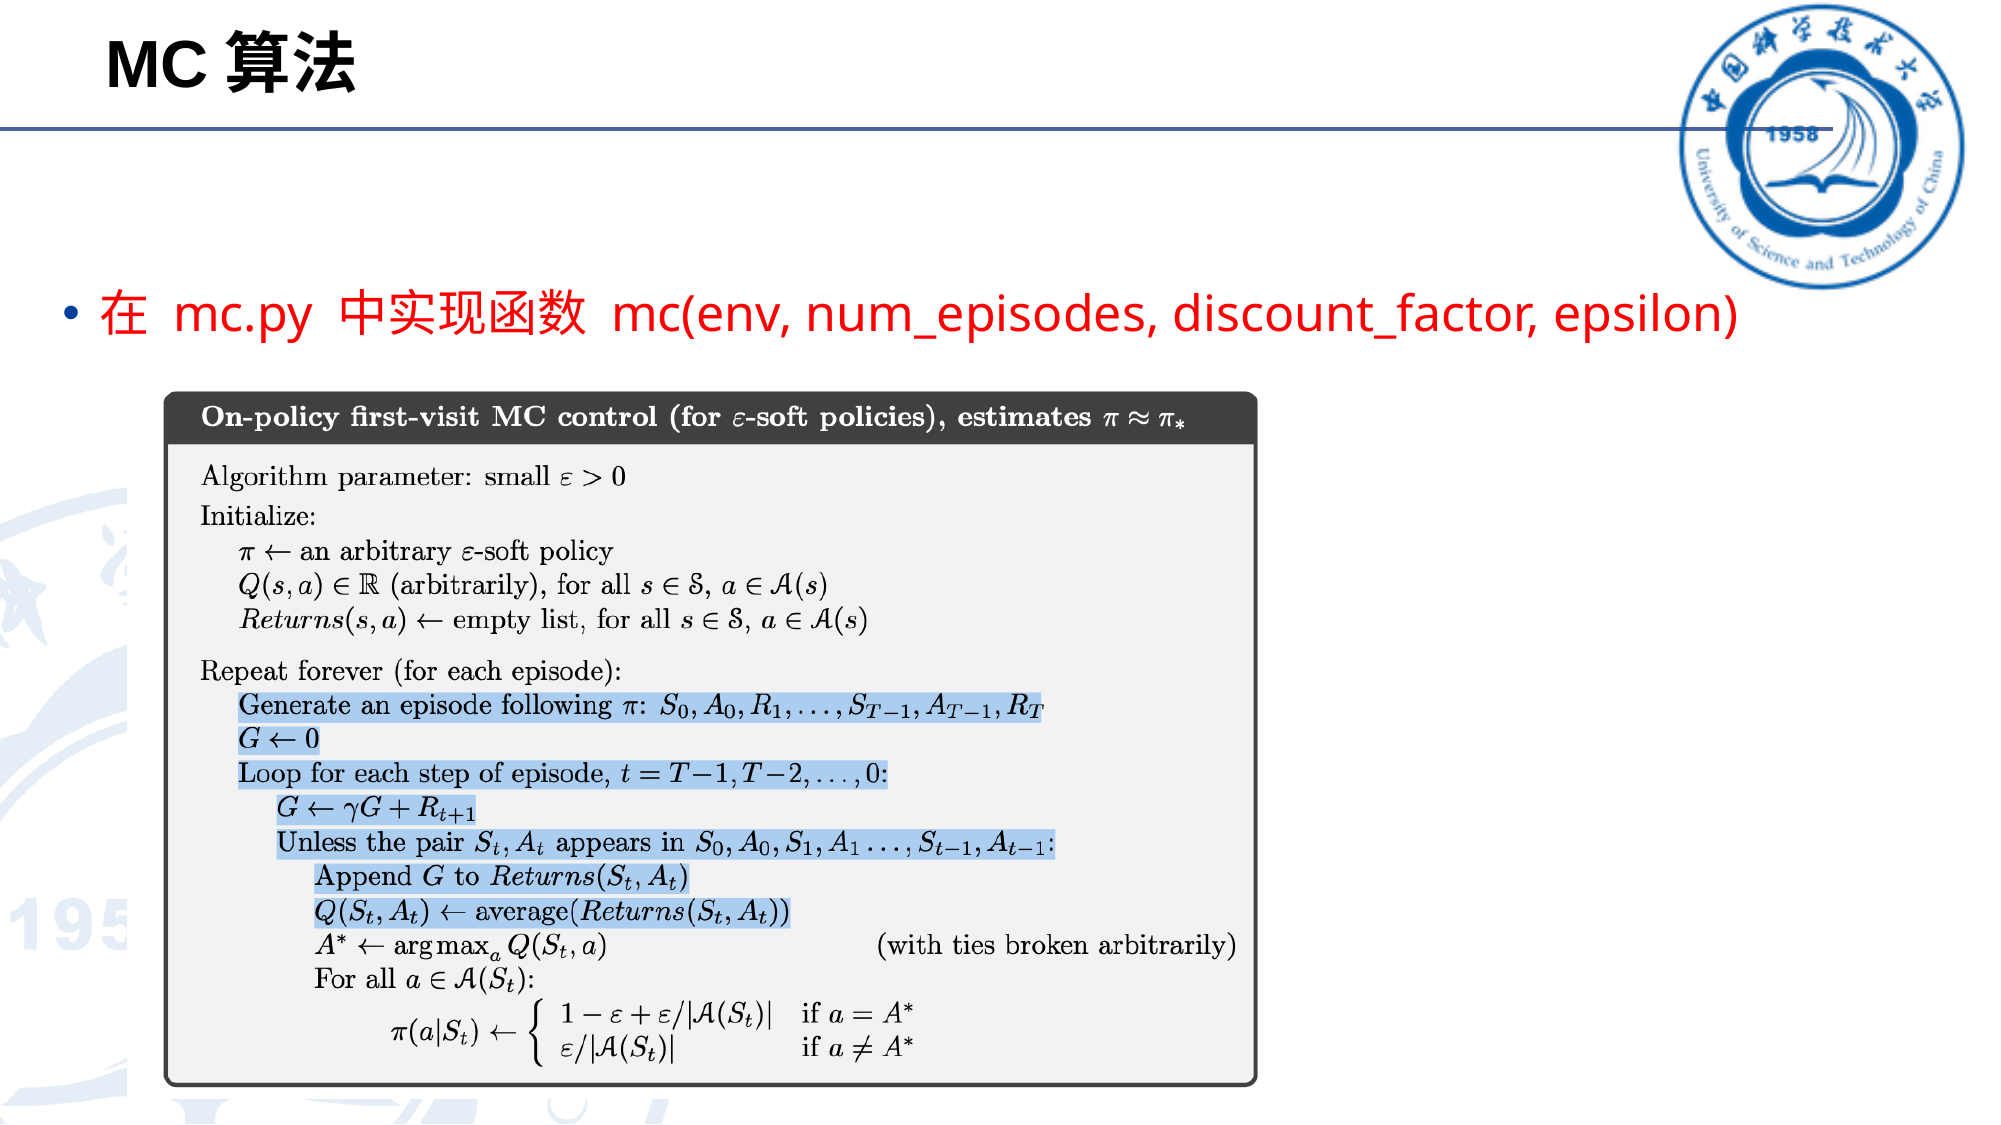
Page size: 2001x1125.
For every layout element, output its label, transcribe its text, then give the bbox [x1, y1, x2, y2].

picture [1674, 0, 1971, 296]
picture [127, 375, 1290, 1099]
title MC算法 [89, 18, 1517, 115]
list 在 mc.py 中实现函数 mc(env, num_episodes, discount_factor, epsilon) [47, 280, 1903, 992]
